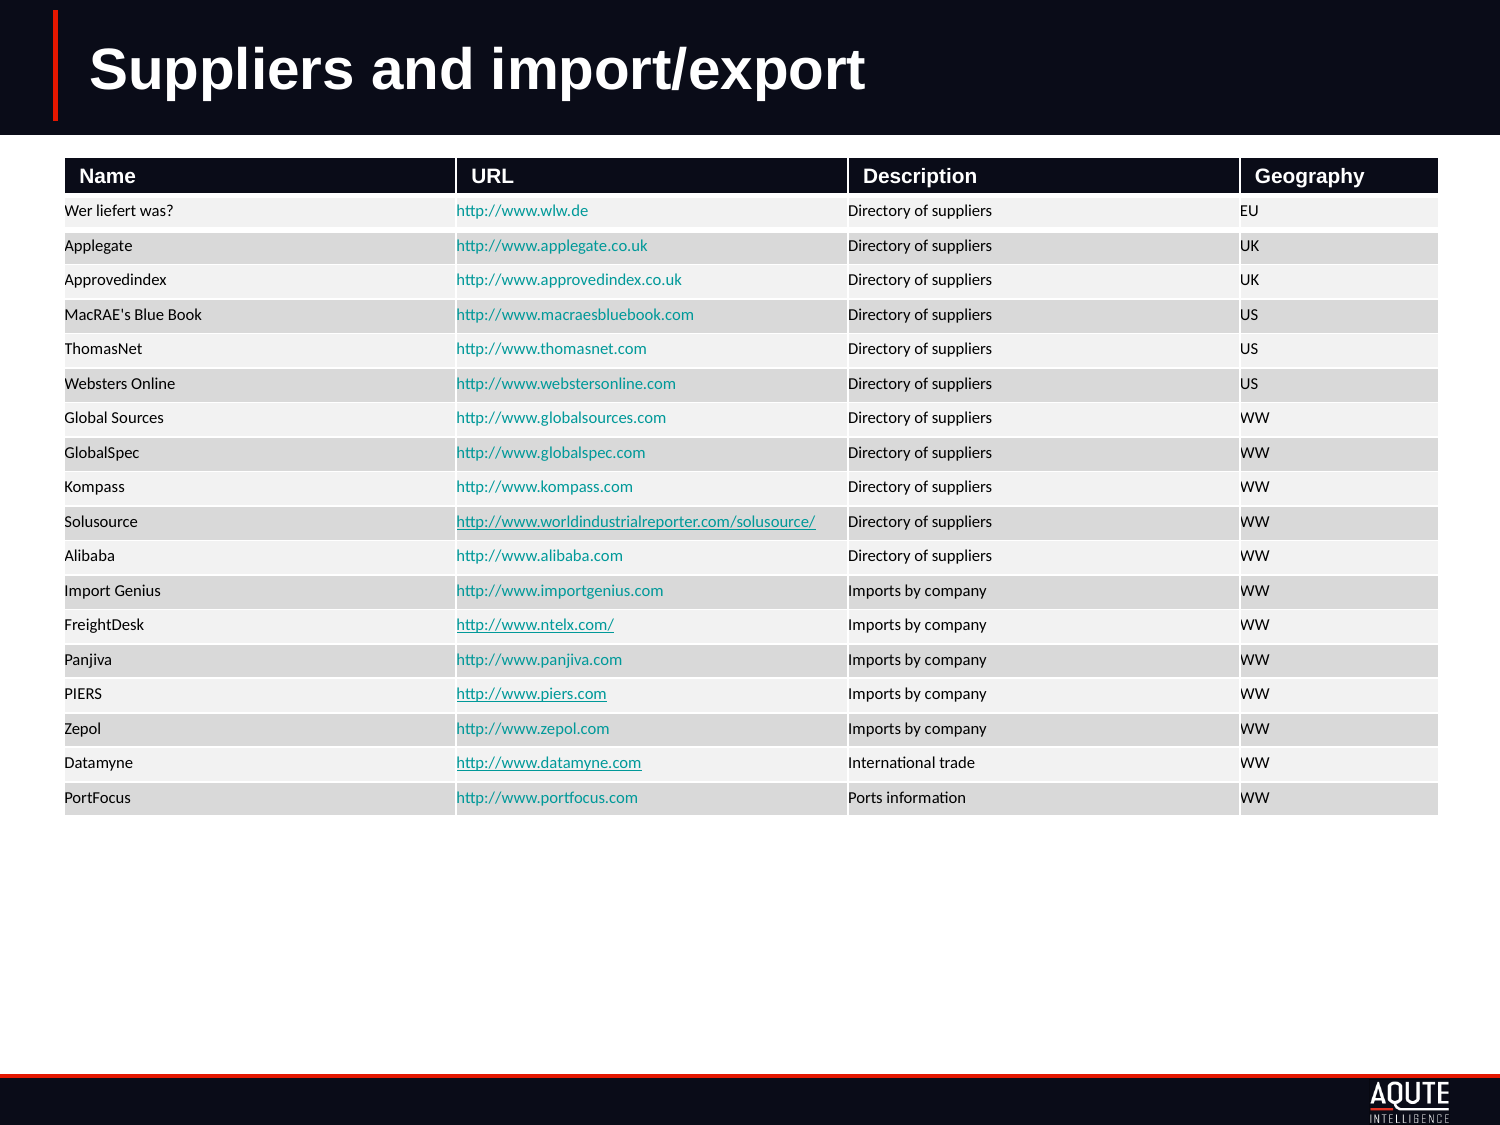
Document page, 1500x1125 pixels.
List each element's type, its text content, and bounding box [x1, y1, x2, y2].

table_cell PIERS [65, 679, 455, 712]
table_cell UK [1241, 233, 1438, 264]
table_cell http://www.ntelx.com/ [457, 610, 847, 643]
table_cell Solusource [65, 507, 455, 540]
table_cell Ports information [849, 783, 1239, 815]
table_cell http://www.globalsources.com [457, 403, 847, 436]
table_cell Directory of suppliers [849, 507, 1239, 540]
table_cell Import Genius [65, 576, 455, 609]
table_cell EU [1241, 198, 1438, 227]
table_cell WW [1241, 472, 1438, 505]
table_cell http://www.applegate.co.uk [457, 233, 847, 264]
table_cell http://www.webstersonline.com [457, 369, 847, 402]
table_cell MacRAE's Blue Book [65, 300, 455, 333]
table_cell Imports by company [849, 645, 1239, 677]
table_cell PortFocus [65, 783, 455, 815]
table_cell WW [1241, 610, 1438, 643]
table_cell WW [1241, 748, 1438, 781]
table_cell US [1241, 369, 1438, 402]
table_cell WW [1241, 541, 1438, 574]
table_cell Directory of suppliers [849, 198, 1239, 227]
table_cell Imports by company [849, 714, 1239, 746]
table_header Name [65, 158, 455, 193]
table_cell WW [1241, 645, 1438, 677]
table_header Geography [1241, 158, 1438, 193]
table_header URL [457, 158, 847, 193]
table_cell Kompass [65, 472, 455, 505]
table_cell http://www.worldindustrialreporter.com/solusource/ [457, 507, 847, 540]
table_cell Directory of suppliers [849, 233, 1239, 264]
title Suppliers and import/export [75, 12, 1500, 120]
table_cell Directory of suppliers [849, 403, 1239, 436]
picture [1369, 1079, 1450, 1125]
table_cell Wer liefert was? [65, 198, 455, 227]
table_cell Directory of suppliers [849, 438, 1239, 471]
table_cell http://www.globalspec.com [457, 438, 847, 471]
table_cell WW [1241, 507, 1438, 540]
table_cell Global Sources [65, 403, 455, 436]
table_cell Panjiva [65, 645, 455, 677]
table_cell FreightDesk [65, 610, 455, 643]
table_cell Datamyne [65, 748, 455, 781]
table_cell WW [1241, 714, 1438, 746]
table_cell US [1241, 334, 1438, 367]
table_cell WW [1241, 403, 1438, 436]
table_cell http://www.panjiva.com [457, 645, 847, 677]
table_cell http://www.datamyne.com [457, 748, 847, 781]
table_cell http://www.kompass.com [457, 472, 847, 505]
table_header Description [849, 158, 1239, 193]
table_cell Websters Online [65, 369, 455, 402]
table_cell WW [1241, 438, 1438, 471]
table_cell Applegate [65, 233, 455, 264]
table_cell WW [1241, 679, 1438, 712]
table_cell http://www.macraesbluebook.com [457, 300, 847, 333]
table_cell Imports by company [849, 576, 1239, 609]
table_cell International trade [849, 748, 1239, 781]
table_cell http://www.approvedindex.co.uk [457, 265, 847, 298]
table_cell http://www.zepol.com [457, 714, 847, 746]
table_cell http://www.importgenius.com [457, 576, 847, 609]
table_cell WW [1241, 576, 1438, 609]
table_cell WW [1241, 783, 1438, 815]
table_cell http://www.thomasnet.com [457, 334, 847, 367]
table_cell Imports by company [849, 679, 1239, 712]
table_cell Directory of suppliers [849, 369, 1239, 402]
table_cell http://www.piers.com [457, 679, 847, 712]
table_cell Alibaba [65, 541, 455, 574]
table_cell Imports by company [849, 610, 1239, 643]
table_cell Directory of suppliers [849, 334, 1239, 367]
table_cell Zepol [65, 714, 455, 746]
table_cell ThomasNet [65, 334, 455, 367]
table_cell http://www.portfocus.com [457, 783, 847, 815]
table_cell Directory of suppliers [849, 300, 1239, 333]
table_cell UK [1241, 265, 1438, 298]
table_cell Approvedindex [65, 265, 455, 298]
table_cell Directory of suppliers [849, 541, 1239, 574]
table_cell Directory of suppliers [849, 265, 1239, 298]
table_cell US [1241, 300, 1438, 333]
table_cell http://www.alibaba.com [457, 541, 847, 574]
table_cell GlobalSpec [65, 438, 455, 471]
table_cell http://www.wlw.de [457, 198, 847, 227]
table_cell Directory of suppliers [849, 472, 1239, 505]
